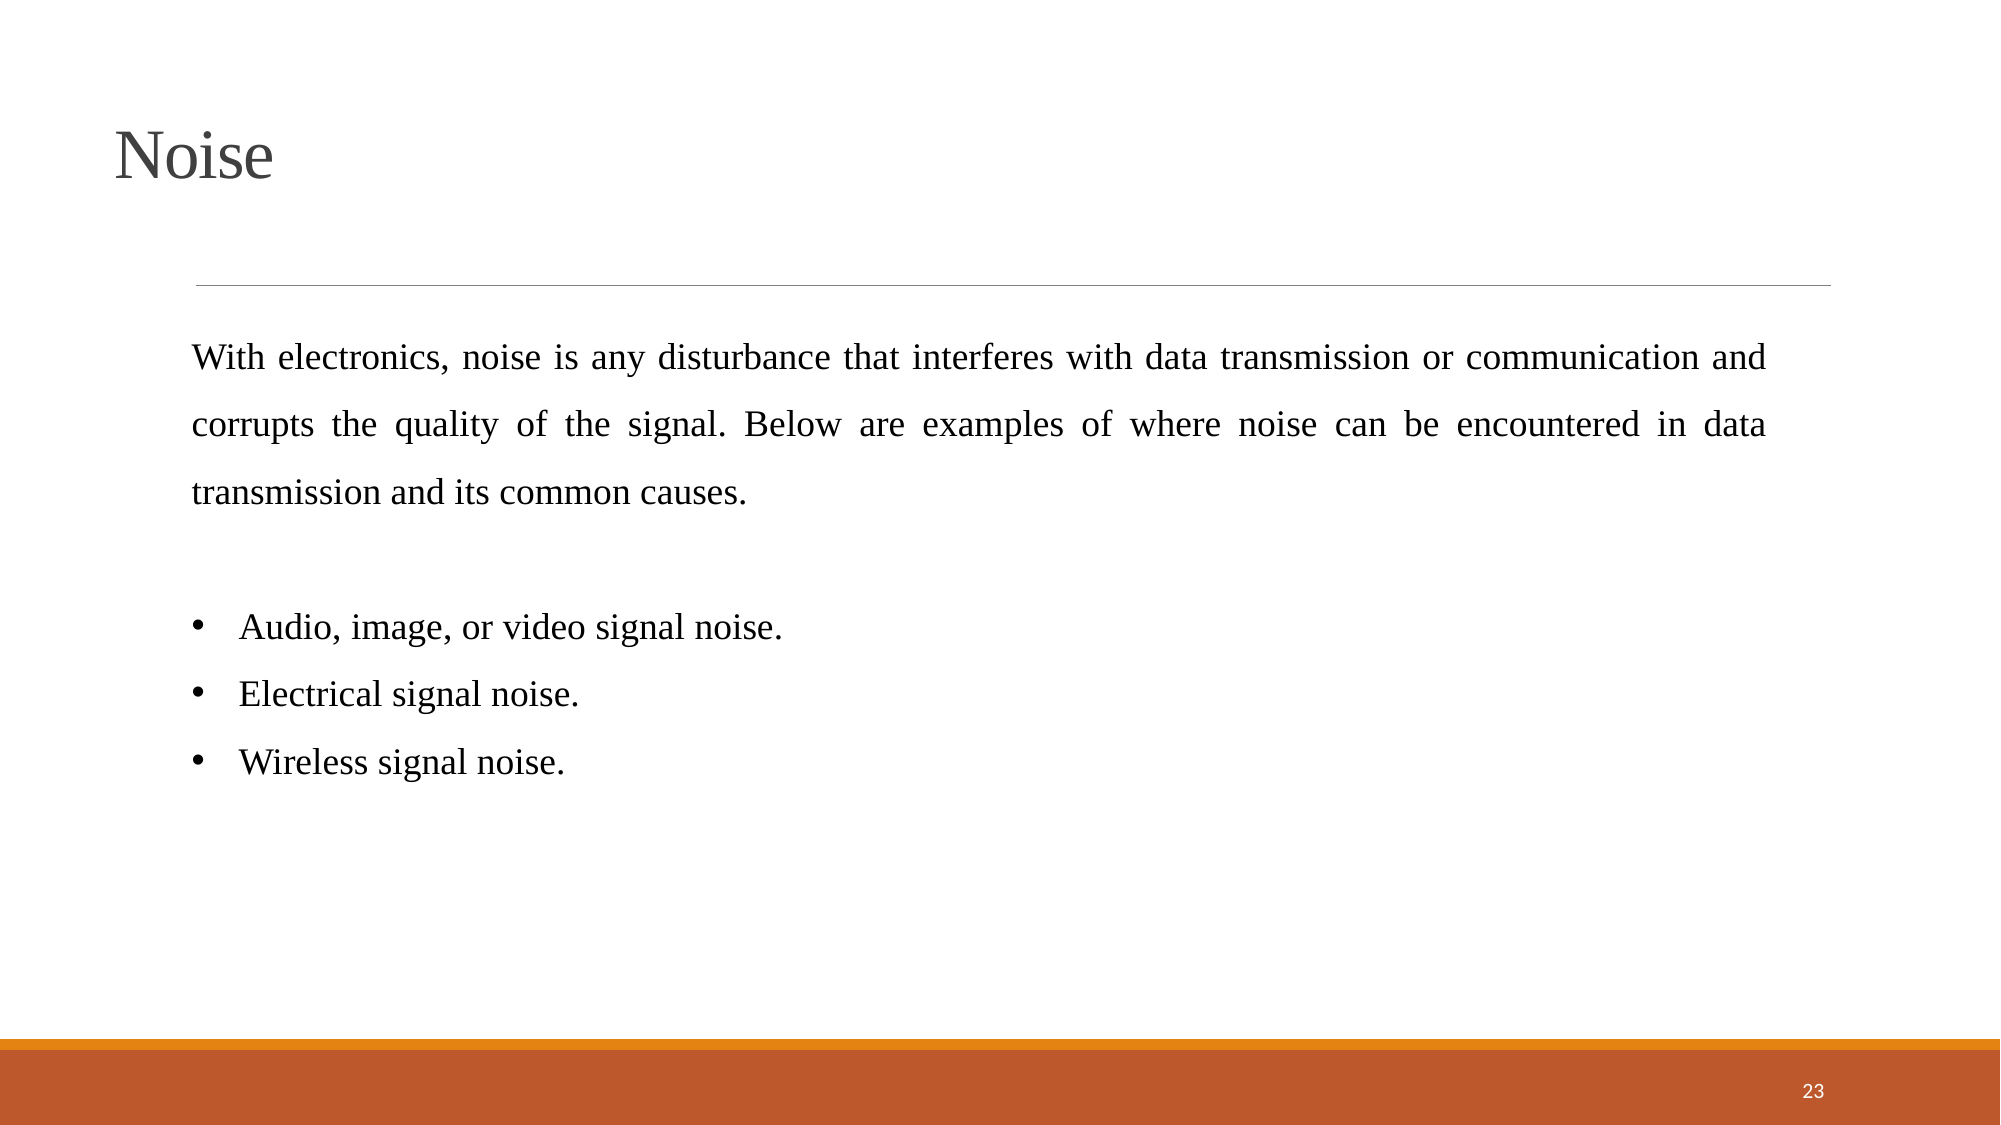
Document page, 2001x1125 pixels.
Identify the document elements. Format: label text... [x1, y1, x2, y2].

text_box With electronics, noise is any disturbance that interferes with data transmission or communication and corrupts the quality of the signal. Below are examples of where noise can be encountered in data transmission and its common causes. Audio, image, or video signal noise. Electrical signal noise. Wireless signal noise. [176, 301, 1784, 790]
slide_number 23 [1624, 1059, 1840, 1120]
text_box Noise [99, 59, 1946, 201]
